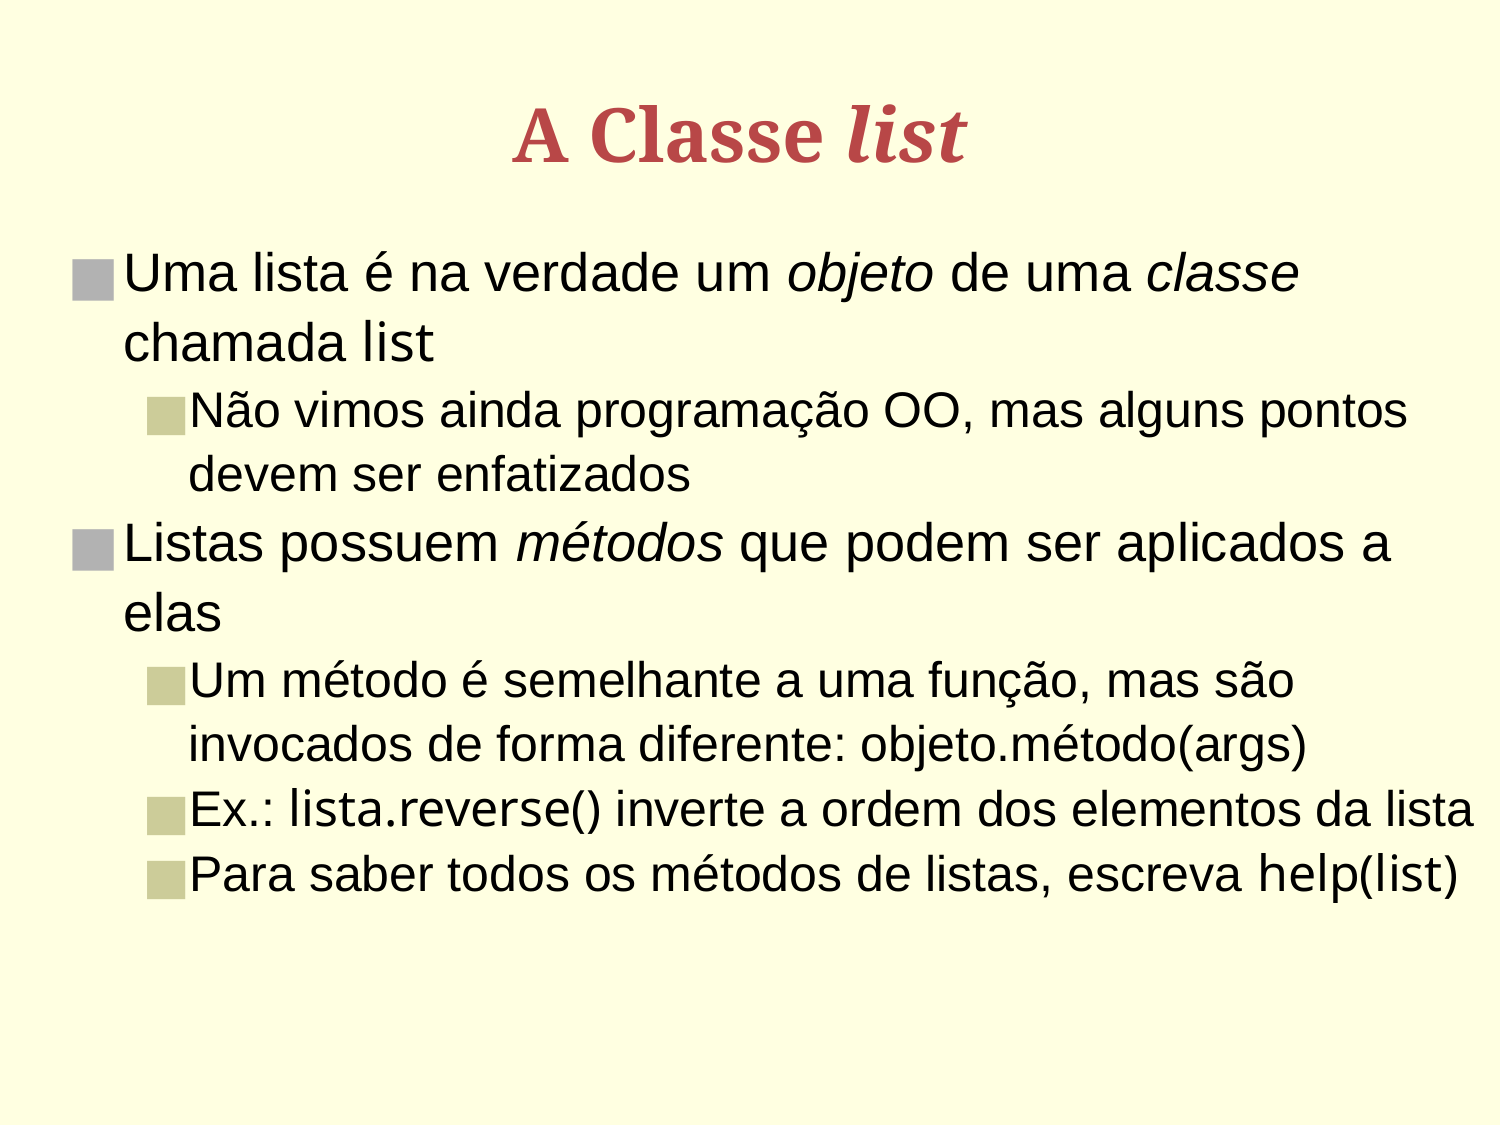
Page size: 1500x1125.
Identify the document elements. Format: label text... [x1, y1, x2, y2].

title A Classe list [75, 44, 1425, 232]
list Uma lista é na verdade um objeto de uma classe chamada list Não vimos ainda programação OO, mas alguns pontos devem ser enfatizados Listas possuem métodos que podem ser aplicados a elas Um método é semelhante a uma função, mas são invocados de forma diferente: objeto.método(args)‏ Ex.: lista.reverse() inverte a ordem dos elementos da lista Para saber todos os métodos de listas, escreva help(list)‏ [67, 232, 1477, 1005]
